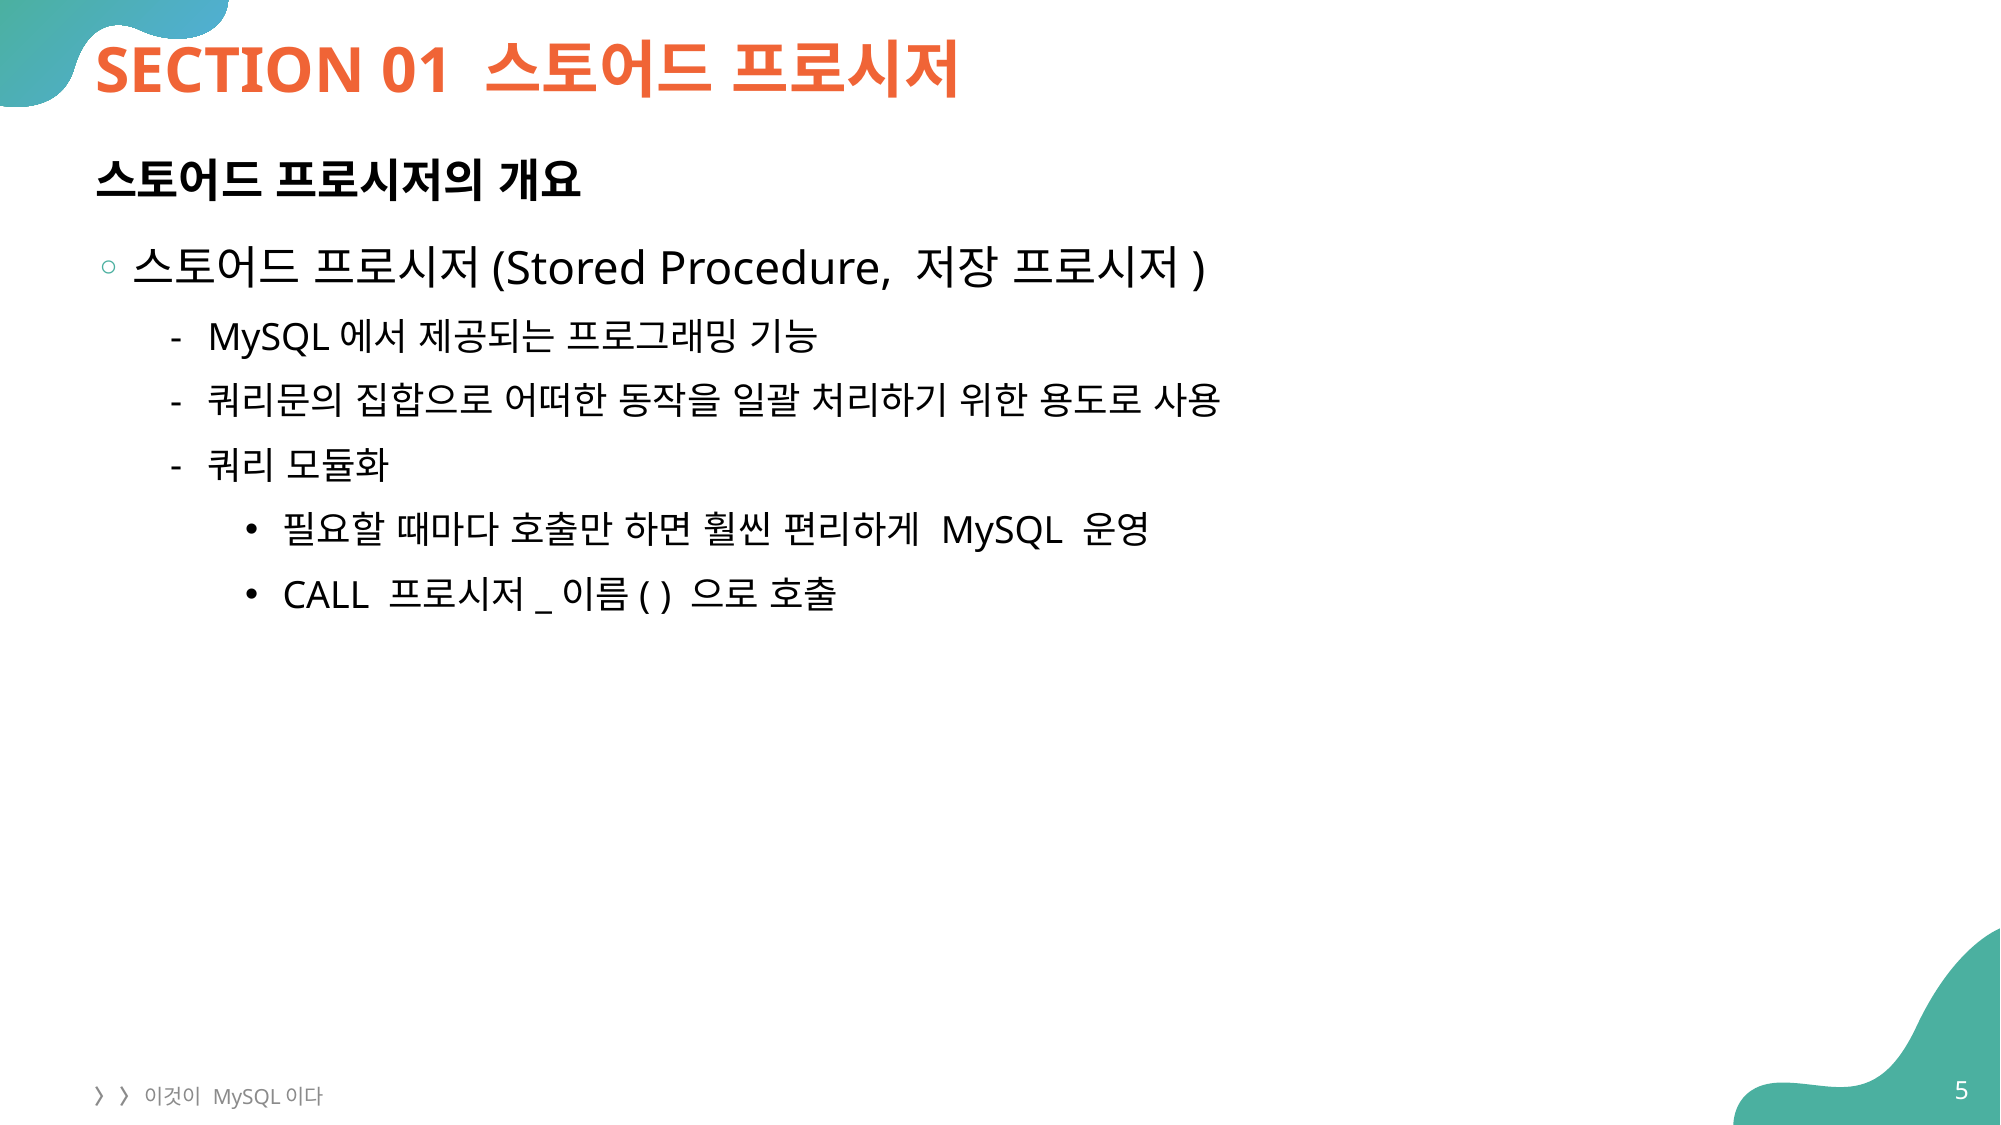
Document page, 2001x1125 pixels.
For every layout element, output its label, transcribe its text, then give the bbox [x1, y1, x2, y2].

title SECTION 01 스토어드 프로시저 [79, 17, 1931, 128]
slide_number 5 [1917, 1061, 1984, 1122]
footer 〉 〉 이것이 MySQL이다 [79, 1078, 755, 1114]
list 스토어드 프로시저의 개요 스토어드 프로시저(Stored Procedure, 저장 프로시저) MySQL에서 제공되는 프로그래밍 기능 쿼리문의 집합으로 어떠한 동작을 일괄 처리하기 위한 용도로 사용 쿼리 모듈화 필요할 때마다 호출만 하면 훨씬 편리하게 MySQL 운영 CALL 프로시저_이름( ) 으로 호출 [79, 133, 1931, 1062]
